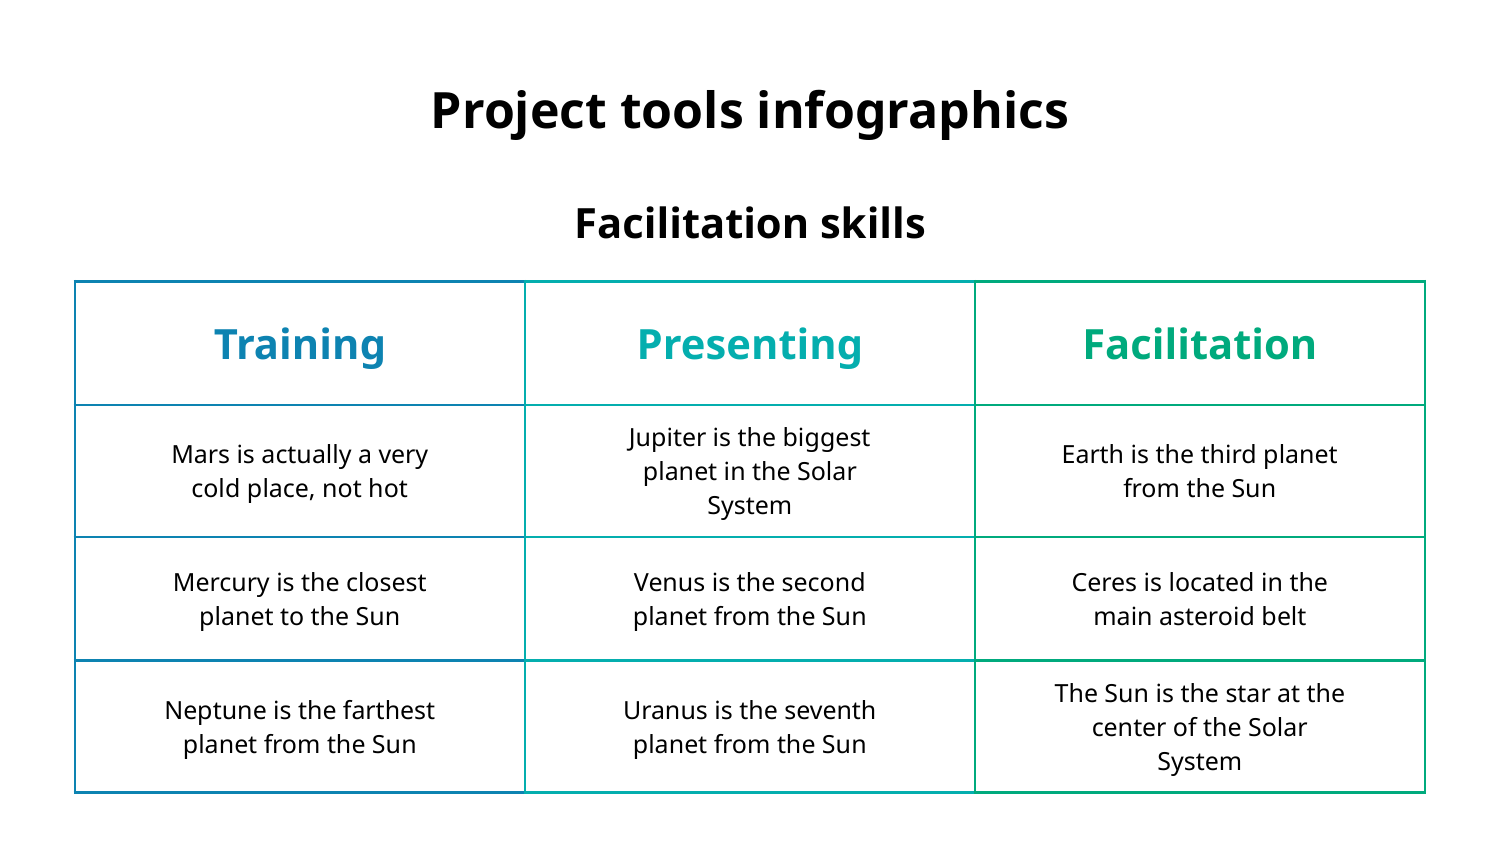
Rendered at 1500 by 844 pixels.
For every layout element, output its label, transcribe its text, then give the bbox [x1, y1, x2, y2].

table_cell Jupiter is the biggest planet in the Solar System [526, 406, 974, 536]
table_header Training [76, 283, 524, 404]
title Project tools infographics [118, 72, 1382, 145]
table_cell Uranus is the seventh planet from the Sun [526, 662, 974, 791]
table_cell Mars is actually a very cold place, not hot [76, 406, 524, 536]
table_cell Neptune is the farthest planet from the Sun [76, 662, 524, 791]
table_cell Earth is the third planet from the Sun [976, 406, 1424, 536]
table_cell Ceres is located in the main asteroid belt [976, 538, 1424, 659]
table_header Facilitation [976, 283, 1424, 404]
table_header Presenting [526, 283, 974, 404]
table_cell Mercury is the closest planet to the Sun [76, 538, 524, 659]
text_box Facilitation skills [490, 191, 1010, 254]
table_cell The Sun is the star at the center of the Solar System [976, 662, 1424, 791]
table_cell Venus is the second planet from the Sun [526, 538, 974, 659]
